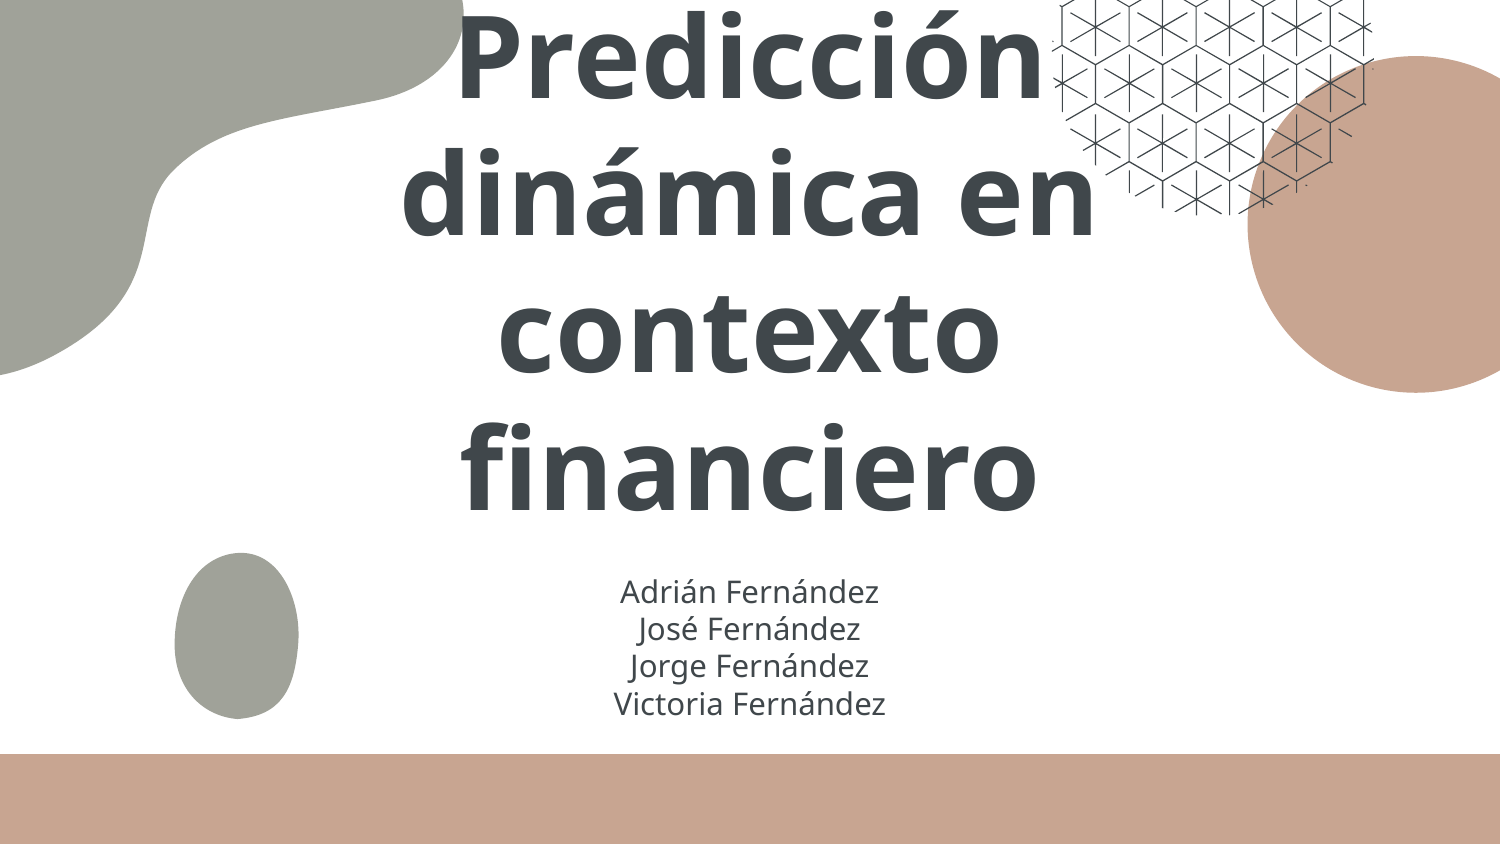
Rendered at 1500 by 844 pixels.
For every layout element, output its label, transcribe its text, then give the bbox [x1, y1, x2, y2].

title Predicción dinámica en contexto financiero [210, 211, 1290, 549]
subtitle Adrián Fernández José Fernández Jorge Fernández Victoria Fernández [210, 556, 1290, 718]
